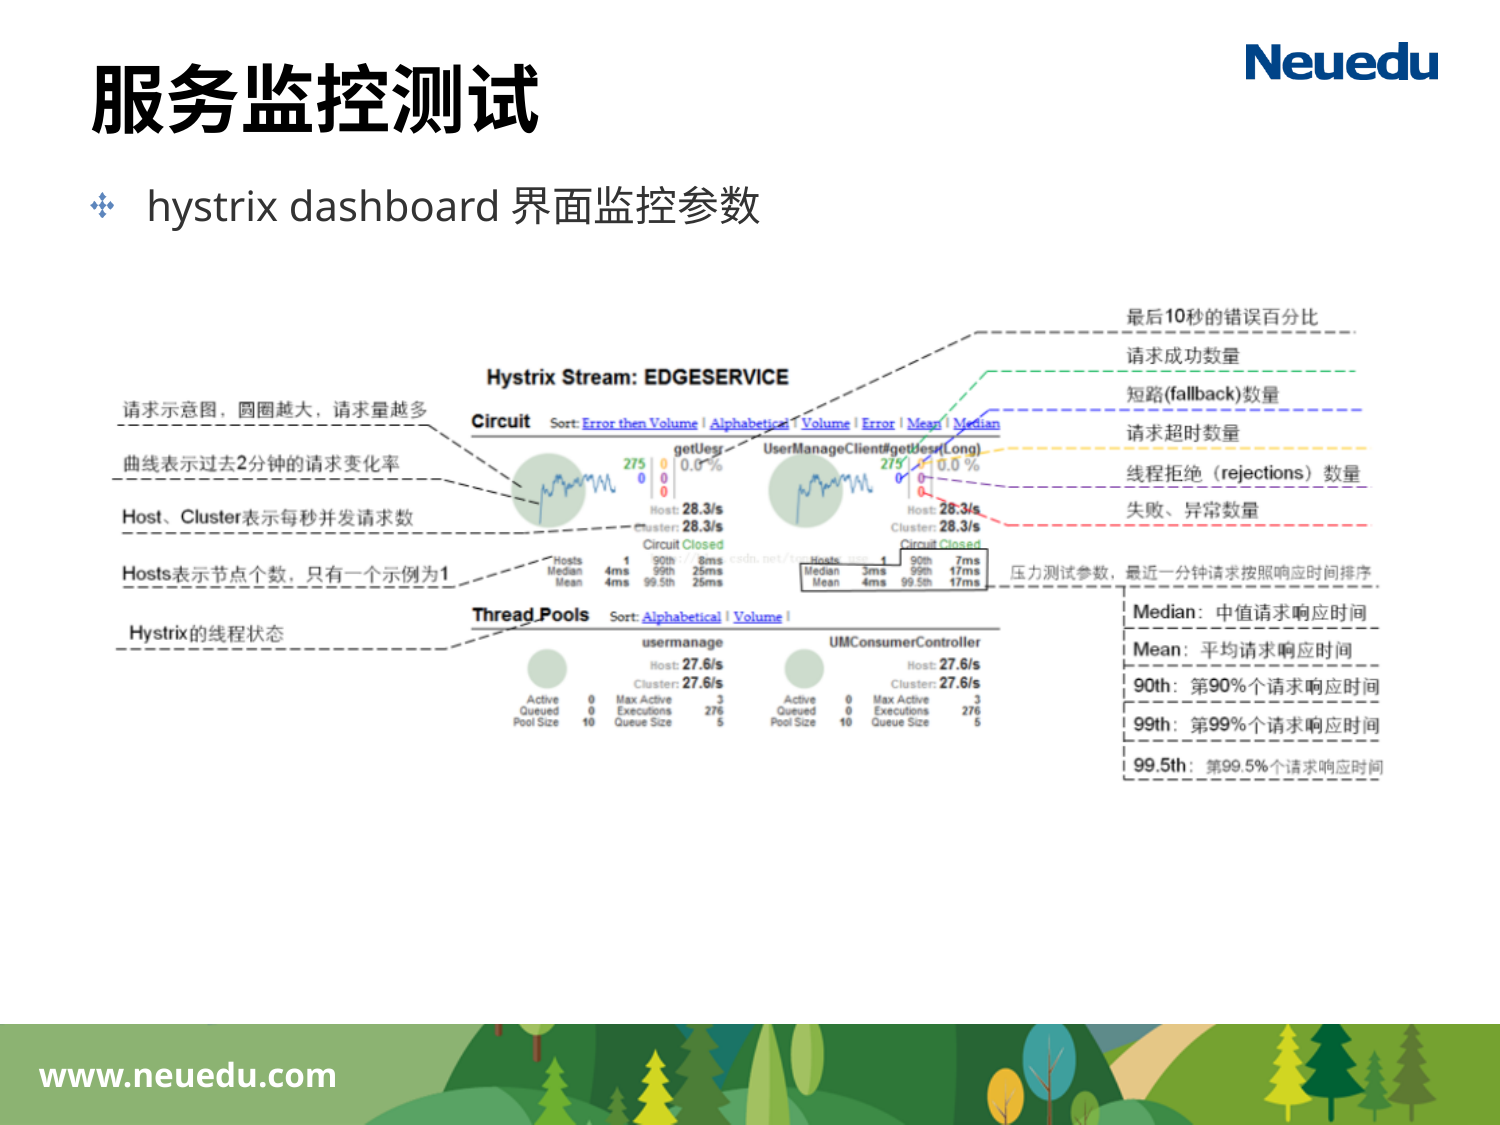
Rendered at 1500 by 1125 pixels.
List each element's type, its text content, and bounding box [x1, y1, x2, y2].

title 服务监控测试 [74, 44, 1426, 151]
picture [0, 1024, 1500, 1125]
picture [100, 278, 1412, 788]
picture [1246, 42, 1438, 80]
picture [90, 192, 114, 218]
list hystrix dashboard界面监控参数 [75, 172, 1412, 988]
